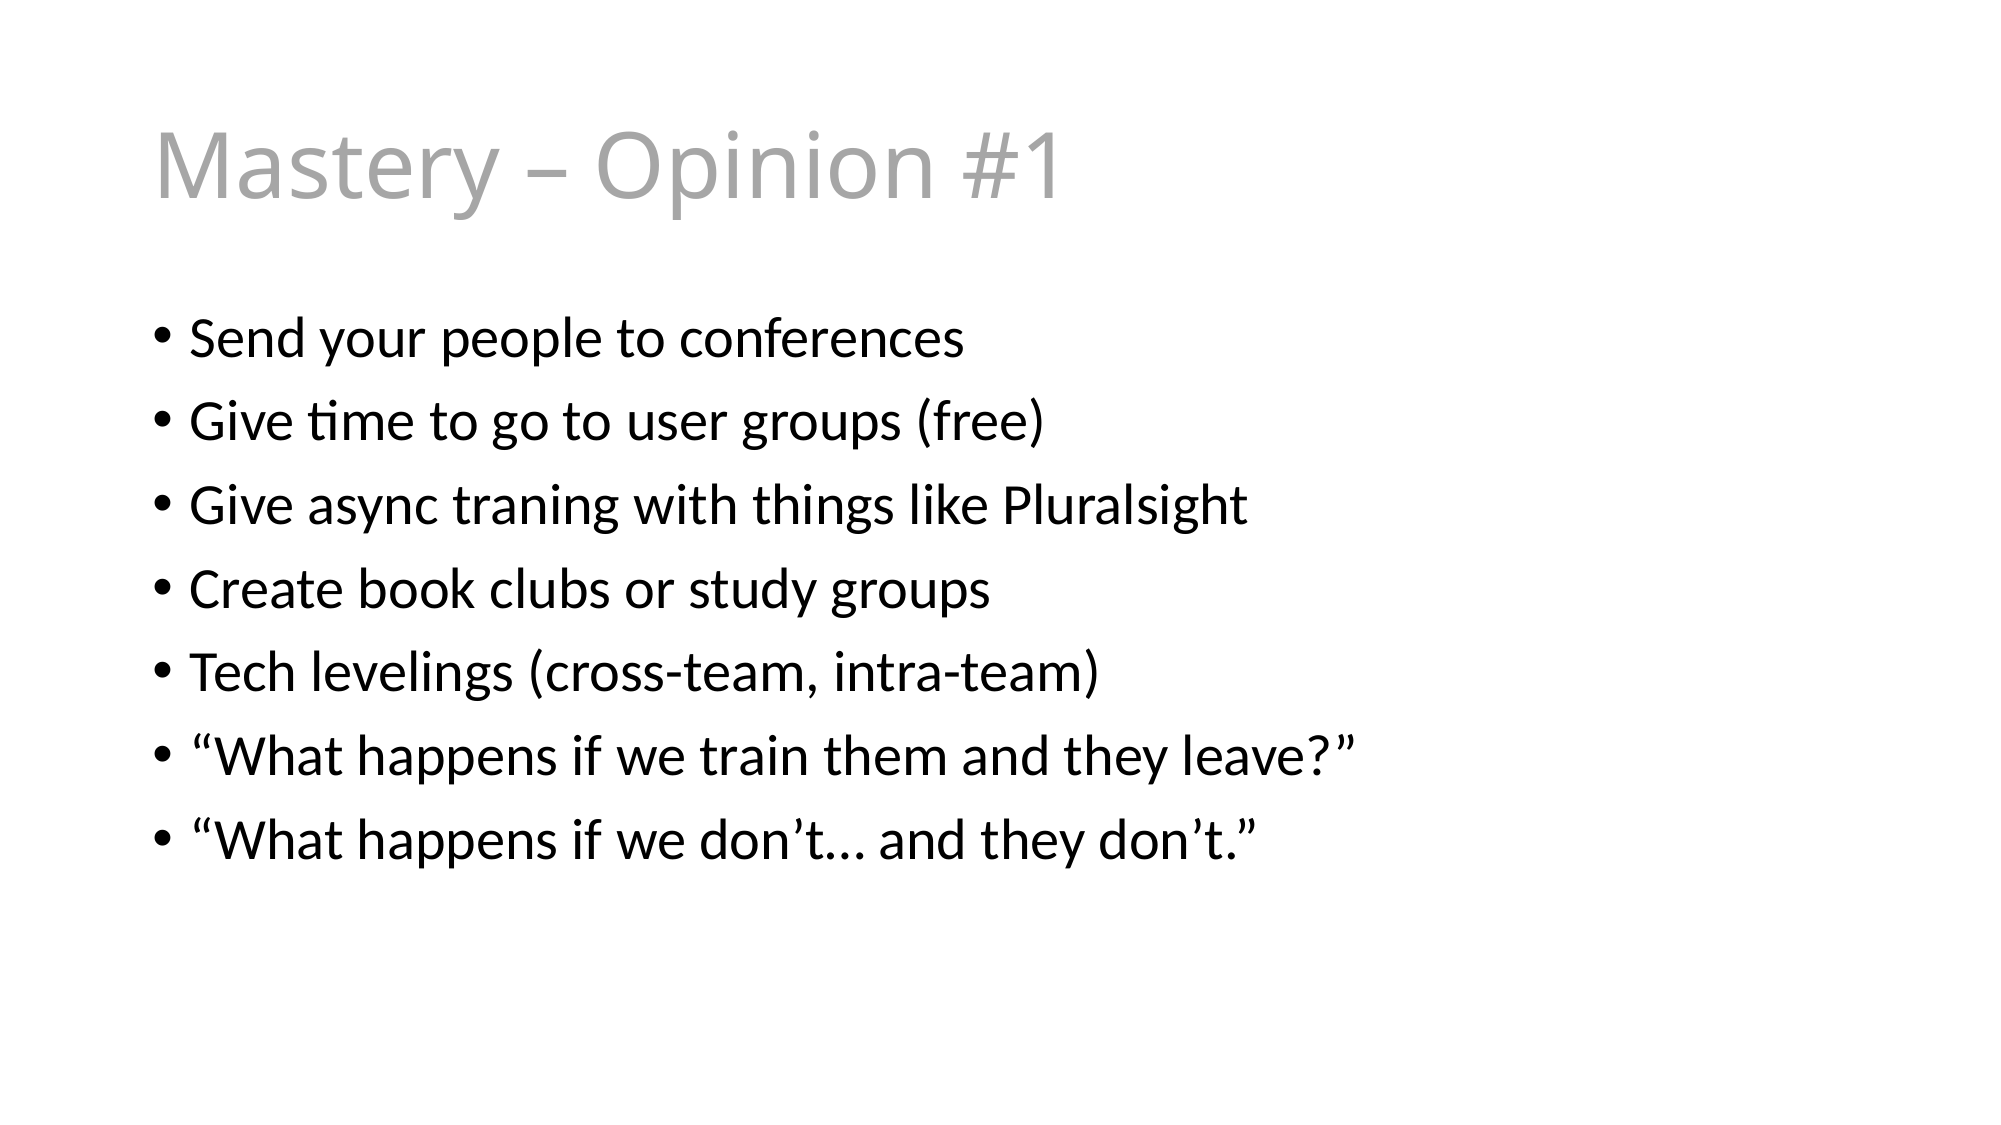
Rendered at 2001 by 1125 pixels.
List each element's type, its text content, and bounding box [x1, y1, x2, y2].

list Send your people to conferences Give time to go to user groups (free) Give async traning with things like Pluralsight Create book clubs or study groups Tech levelings (cross-team, intra-team) “What happens if we train them and they leave?” “What happens if we don’t… and they don’t.” [137, 299, 1939, 1084]
title Mastery – Opinion #1 [137, 59, 1863, 278]
